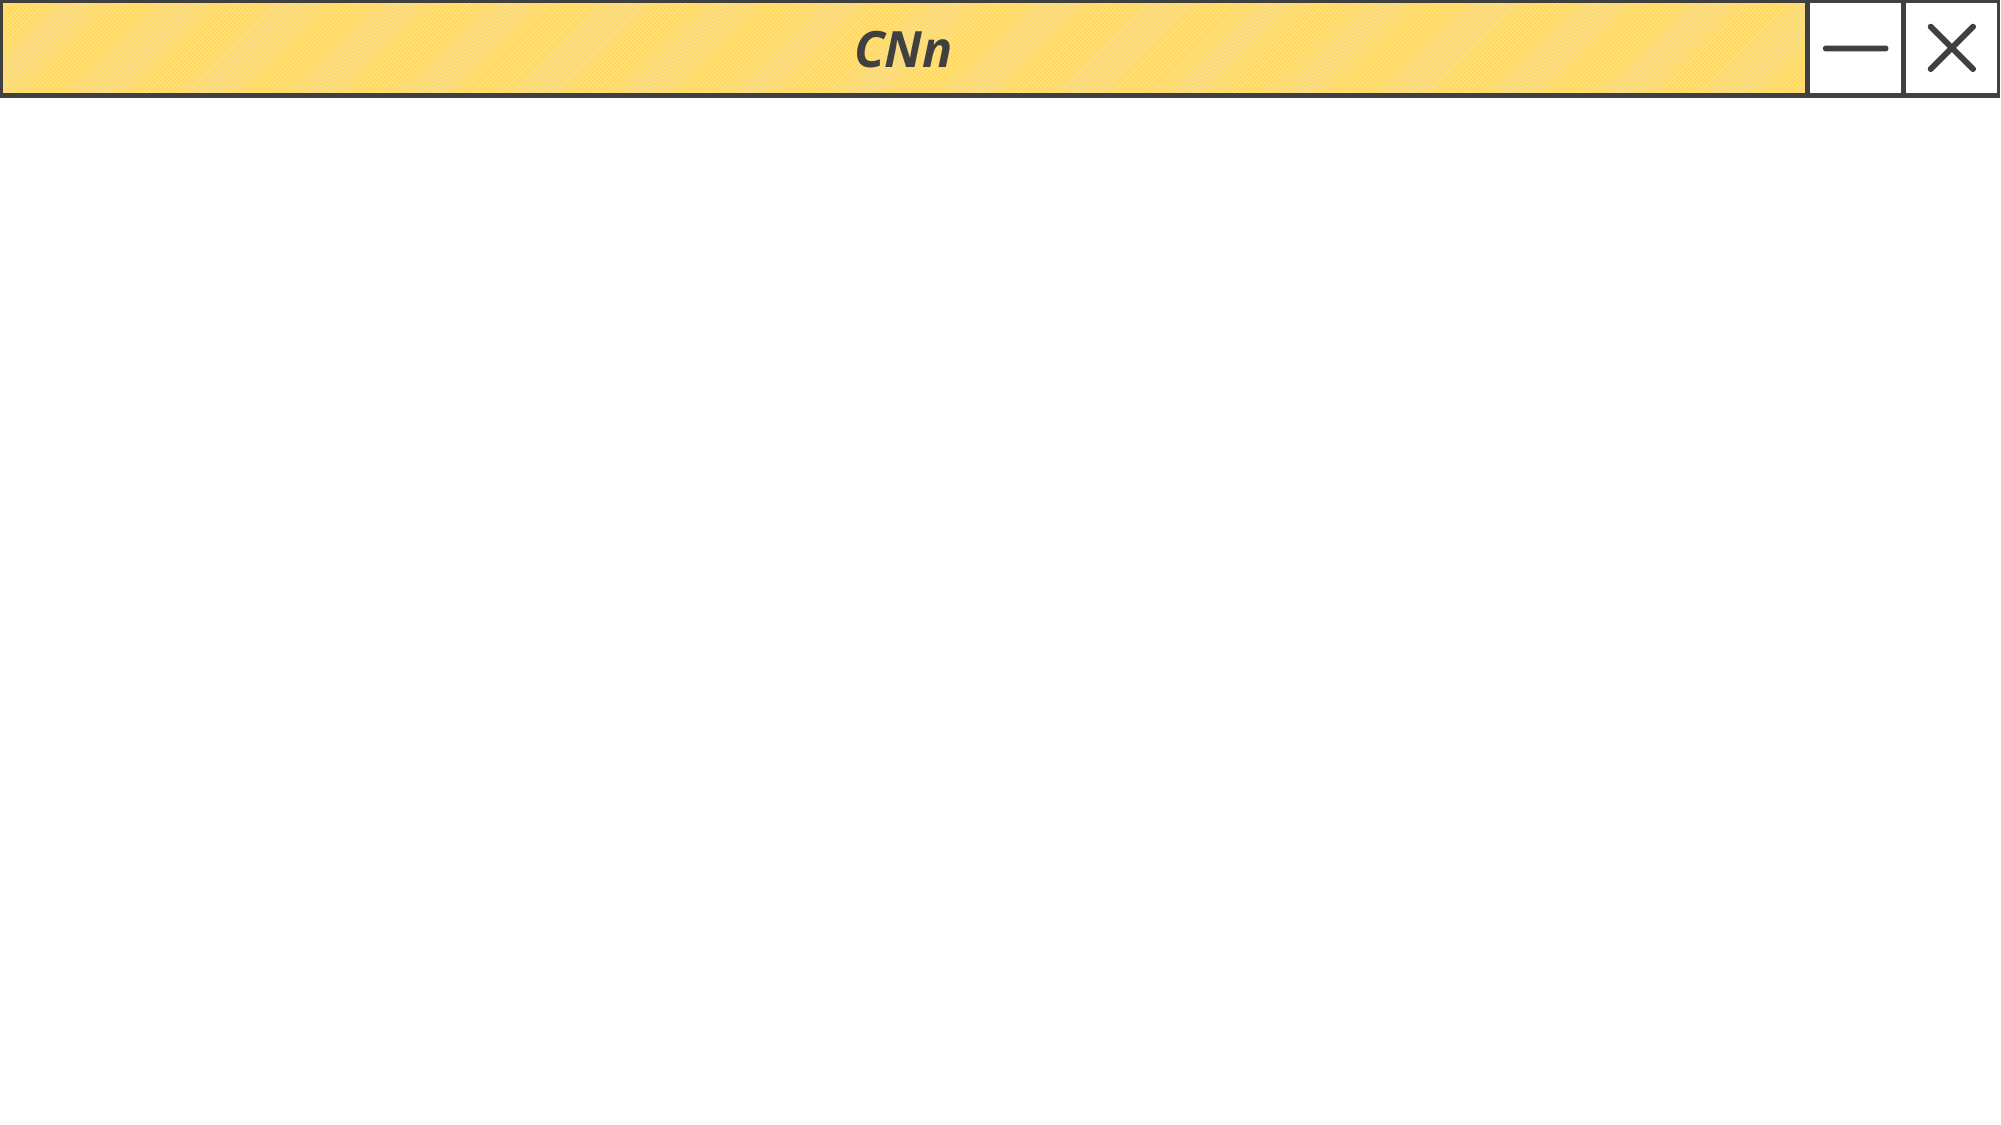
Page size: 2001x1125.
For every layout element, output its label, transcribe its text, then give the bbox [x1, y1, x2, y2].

text_box CNn [0, 0, 1805, 97]
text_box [1807, 0, 2000, 96]
